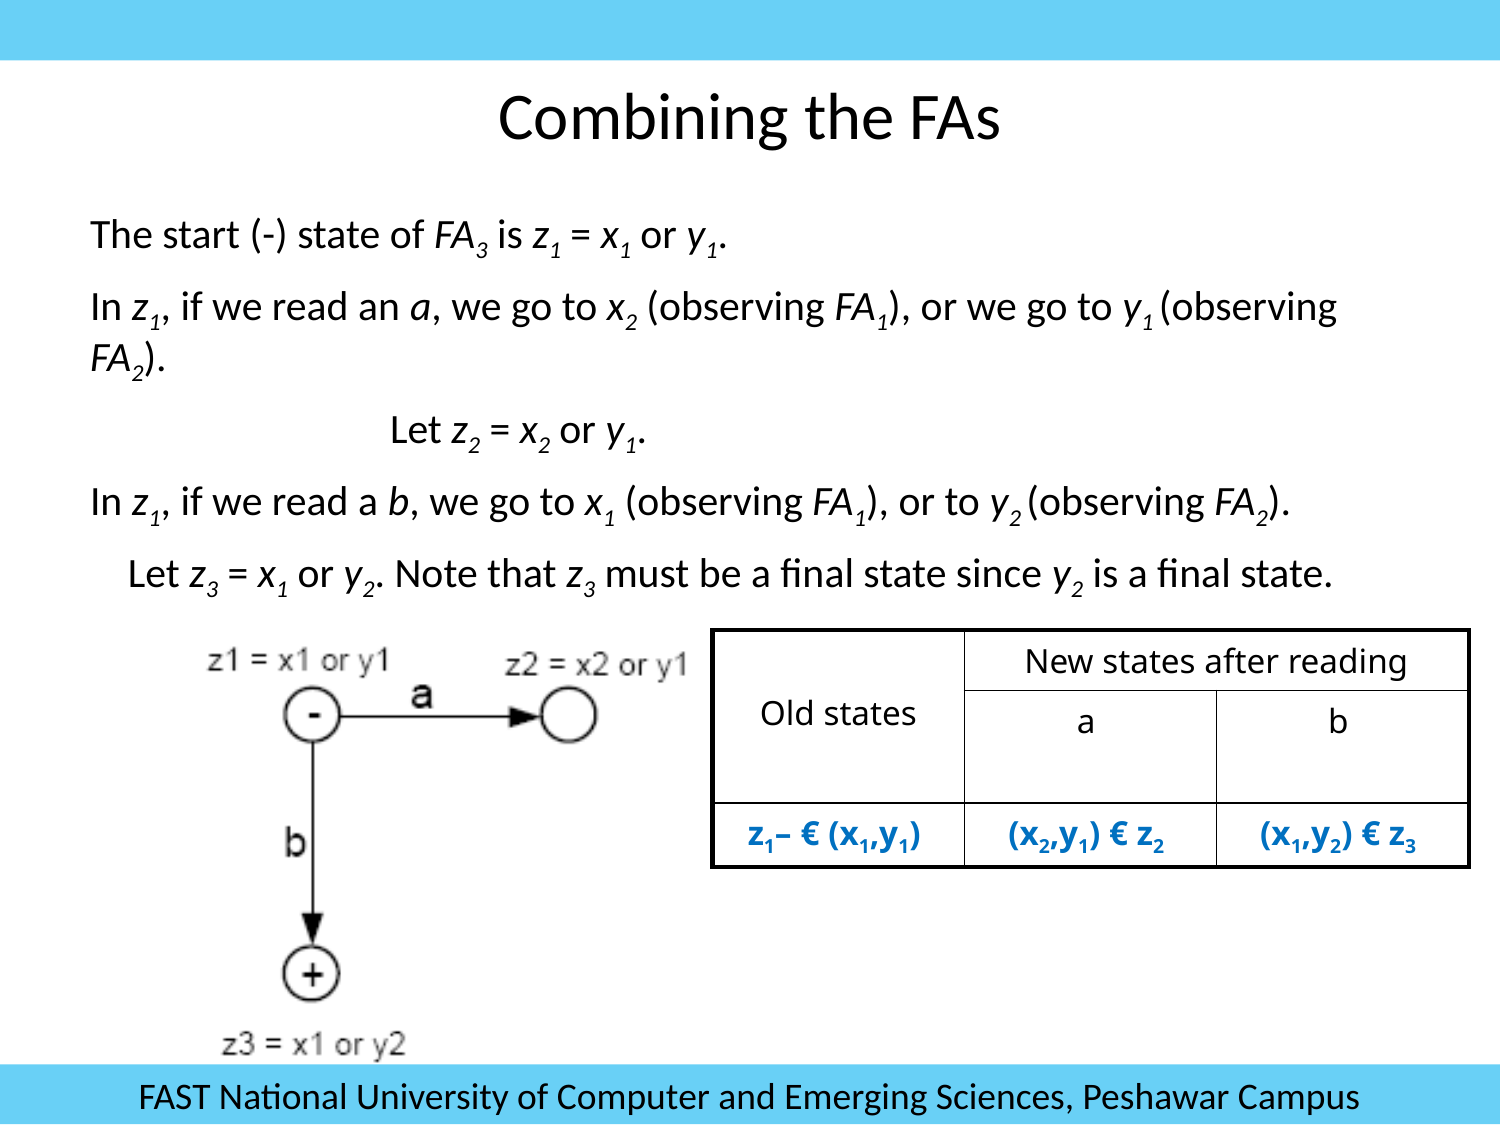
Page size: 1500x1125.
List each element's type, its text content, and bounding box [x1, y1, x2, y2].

table_cell (x2,y1) € z2 [965, 804, 1216, 865]
title Combining the FAs [75, 62, 1425, 163]
table_cell (x1,y2) € z3 [1217, 804, 1467, 865]
picture [199, 643, 688, 1063]
table_header Old states [715, 632, 964, 802]
table_cell b [1217, 691, 1467, 802]
table_header New states after reading [965, 632, 1467, 690]
text_box The start (-) state of FA3 is z1 = x1 or y1. In z1, if we read an a, we go to x2 (observing FA1), or we go to y1 (observing FA2). Let z2 = x2 or y1. In z1, if we read a b, we go to x1 (observing FA1), or to y2 (observing FA2). Let z3 = x1 or y2. Note that z3 must be a final state since y2 is a final state. [74, 200, 1425, 625]
table_cell a [965, 691, 1216, 802]
table_cell z1– € (x1,y1) [715, 804, 964, 865]
